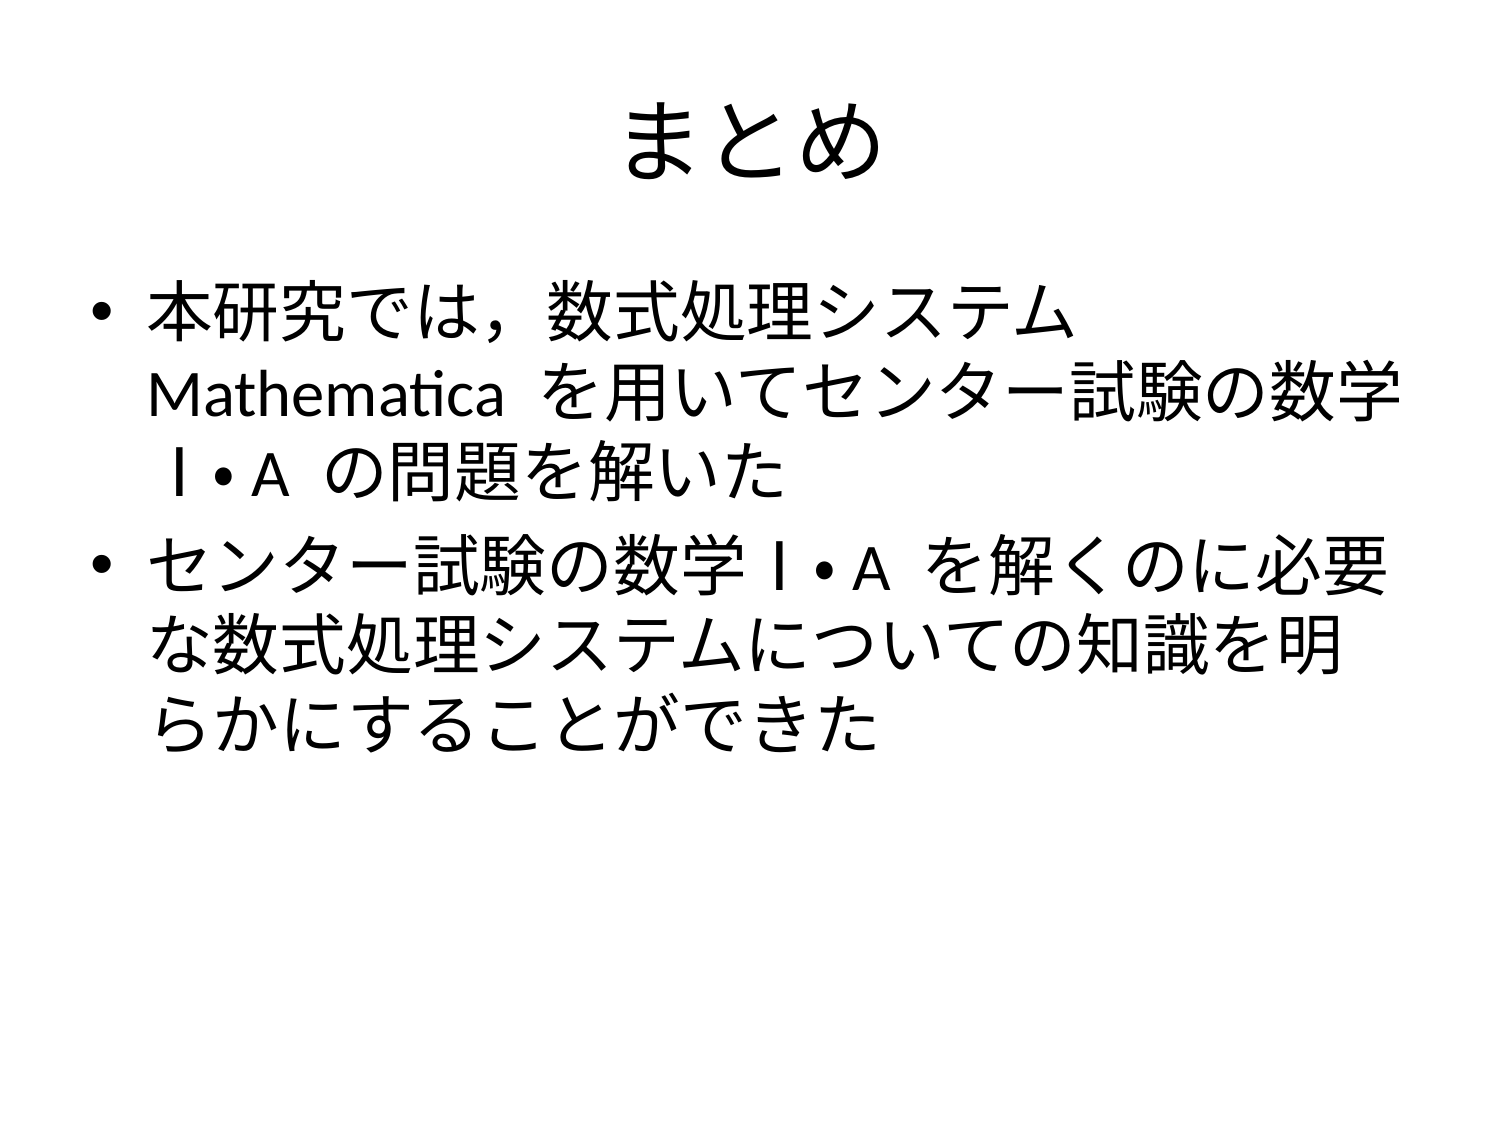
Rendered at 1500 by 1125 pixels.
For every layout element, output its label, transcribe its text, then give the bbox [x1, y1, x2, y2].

title まとめ [75, 45, 1425, 233]
list 本研究では，数式処理システムMathematica を用いてセンター試験の数学Ⅰ・A の問題を解いた センター試験の数学Ⅰ・A を解くのに必要な数式処理システムについての知識を明らかにすることができた [75, 262, 1425, 1005]
